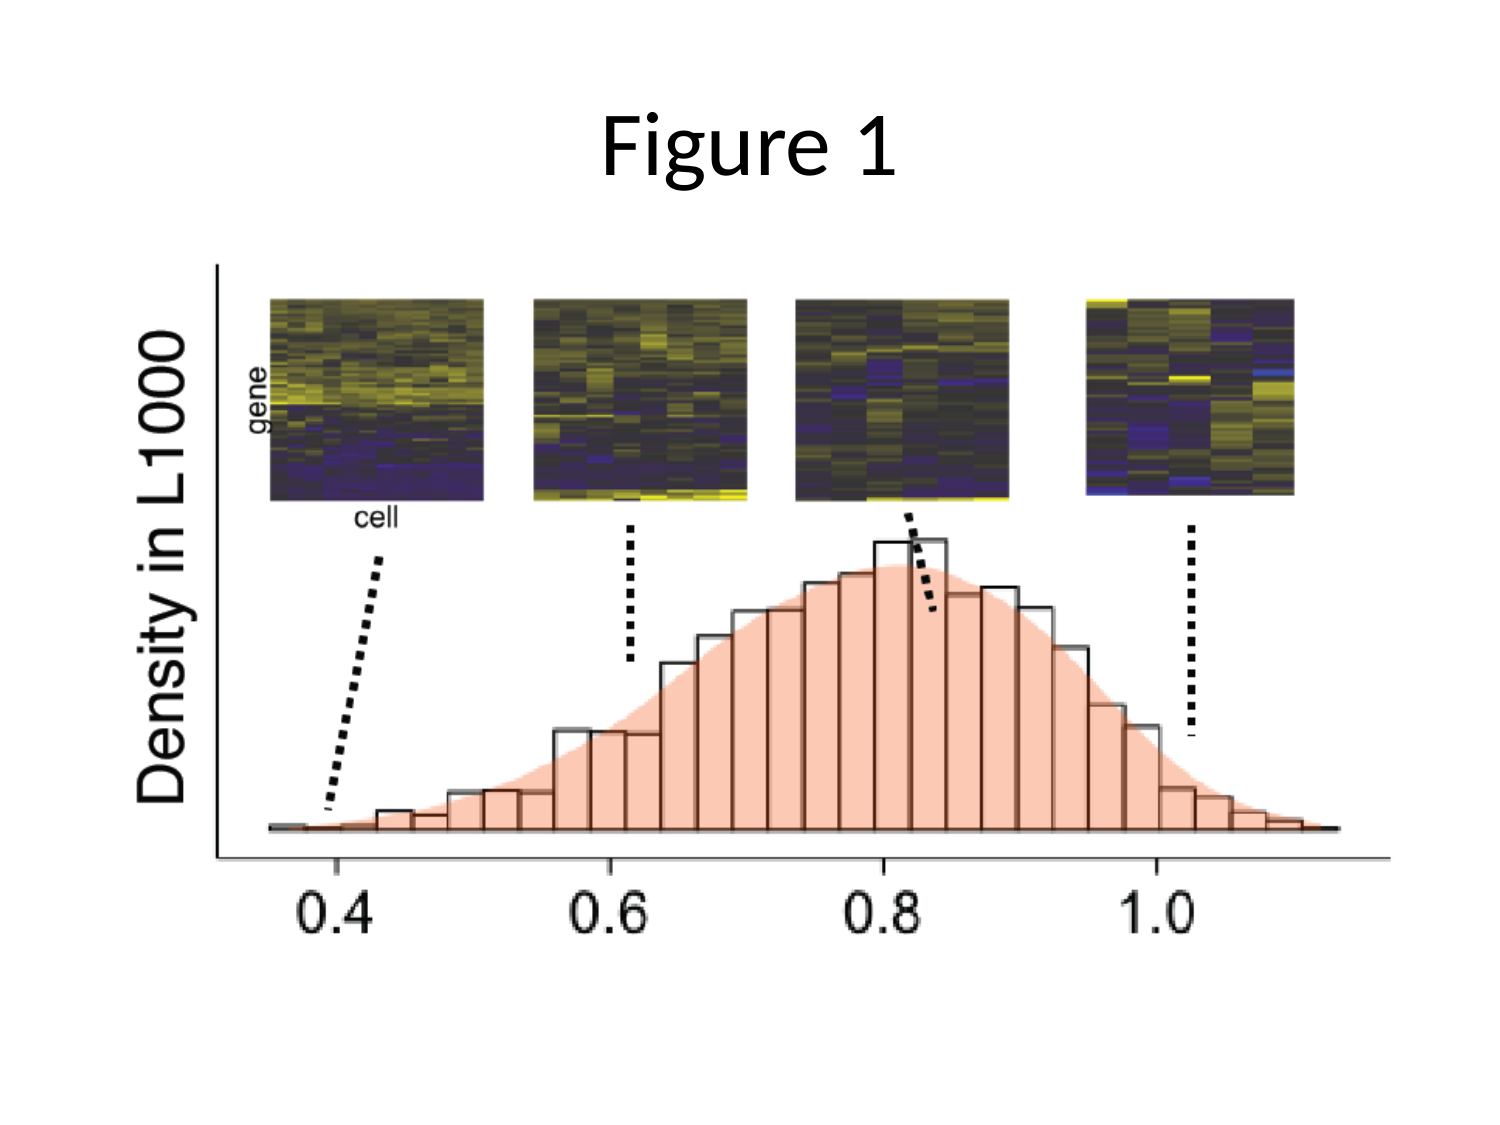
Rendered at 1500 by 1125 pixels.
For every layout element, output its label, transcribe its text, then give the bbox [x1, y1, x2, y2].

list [74, 262, 1426, 1006]
title Figure 1 [75, 45, 1425, 233]
